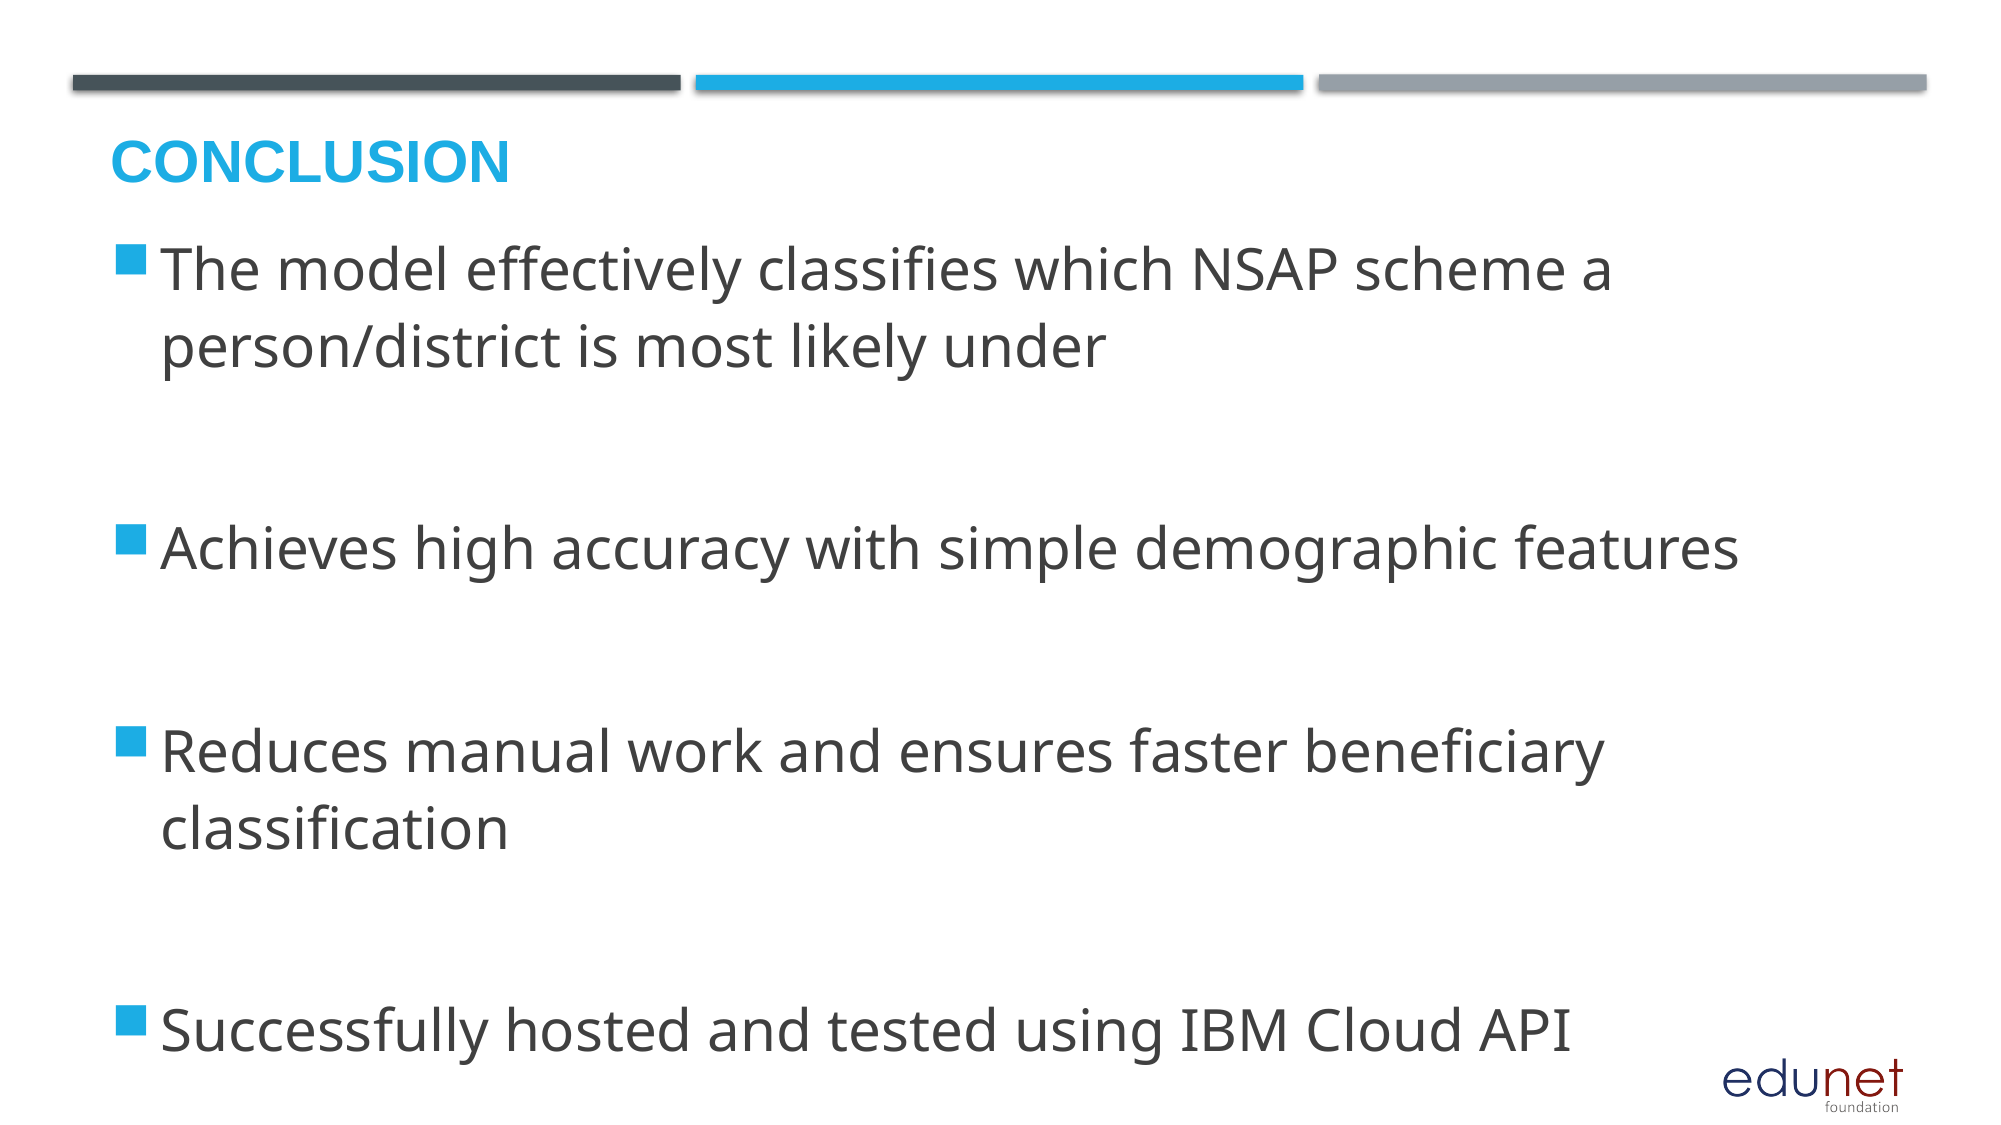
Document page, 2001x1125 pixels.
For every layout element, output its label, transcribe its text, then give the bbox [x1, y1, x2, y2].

title Conclusion [95, 115, 1905, 203]
picture [1719, 1056, 1905, 1116]
list The model effectively classifies which NSAP scheme a person/district is most likely under Achieves high accuracy with simple demographic features Reduces manual work and ensures faster beneficiary classification Successfully hosted and tested using IBM Cloud API [95, 239, 1905, 1049]
